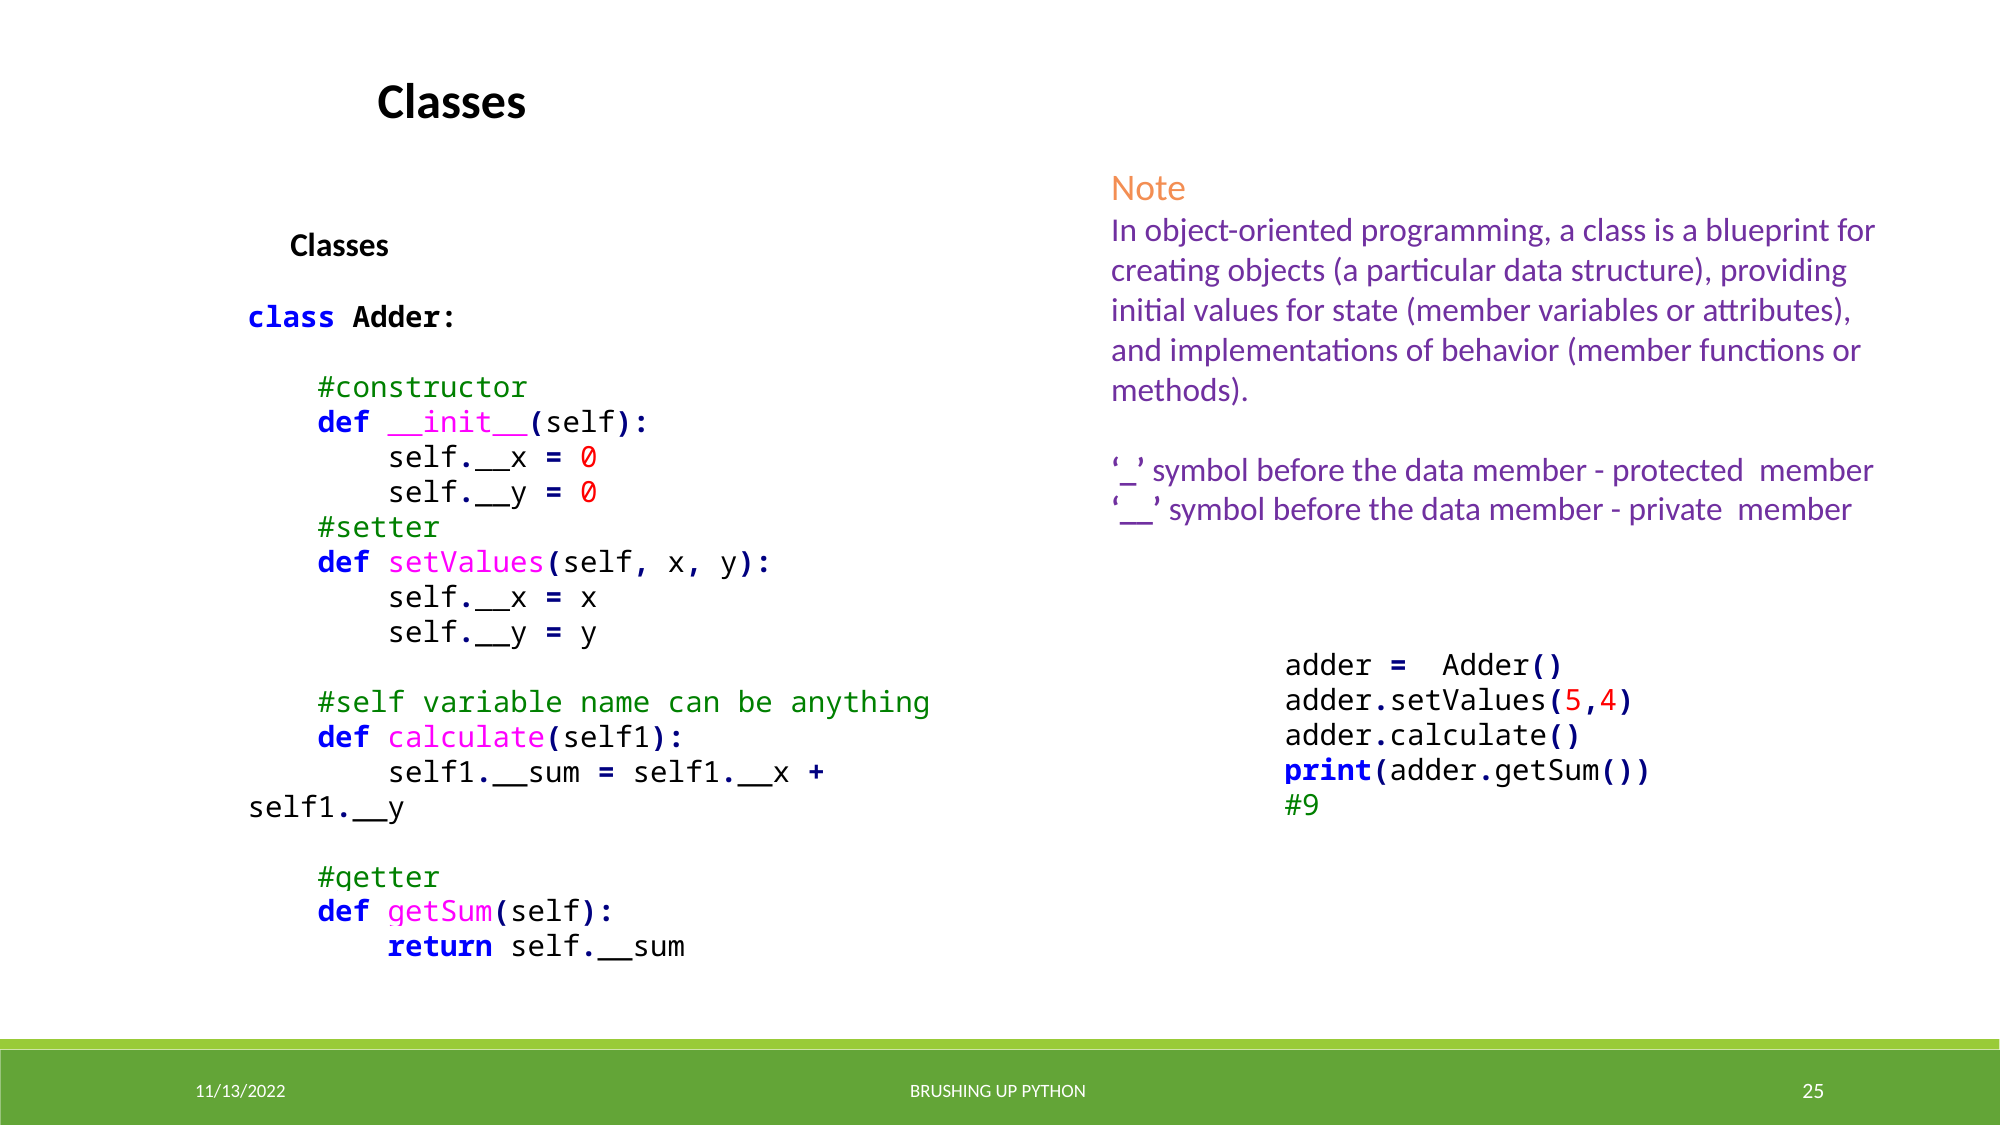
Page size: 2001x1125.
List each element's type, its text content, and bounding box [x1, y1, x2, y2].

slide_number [180, 1059, 586, 1120]
text_box Note In object-oriented programming, a class is a blueprint for creating objects (a particular data structure), providing initial values for state (member variables or attributes), and implementations of behavior (member functions or methods). ‘_’ symbol before the data member - protected member ‘__’ symbol before the data member - private member [1096, 155, 1905, 575]
text_box Classes [275, 215, 1026, 271]
text_box adder = Adder() adder.setValues(5,4) adder.calculate() print(adder.getSum()) #9 [1269, 638, 2000, 864]
footer BRUSHING UP PYTHON [604, 1059, 1396, 1120]
text_box class Adder: #constructor def __init__(self): self.__x = 0 self.__y = 0 #setter def setValues(self, x, y): self.__x = x self.__y = y #self variable name can be anything def calculate(self1): self1.__sum = self1.__x + self1.__y #getter def getSum(self): return self.__sum [232, 256, 983, 971]
text_box Classes [362, 61, 1113, 137]
slide_number 25 [1624, 1059, 1840, 1120]
